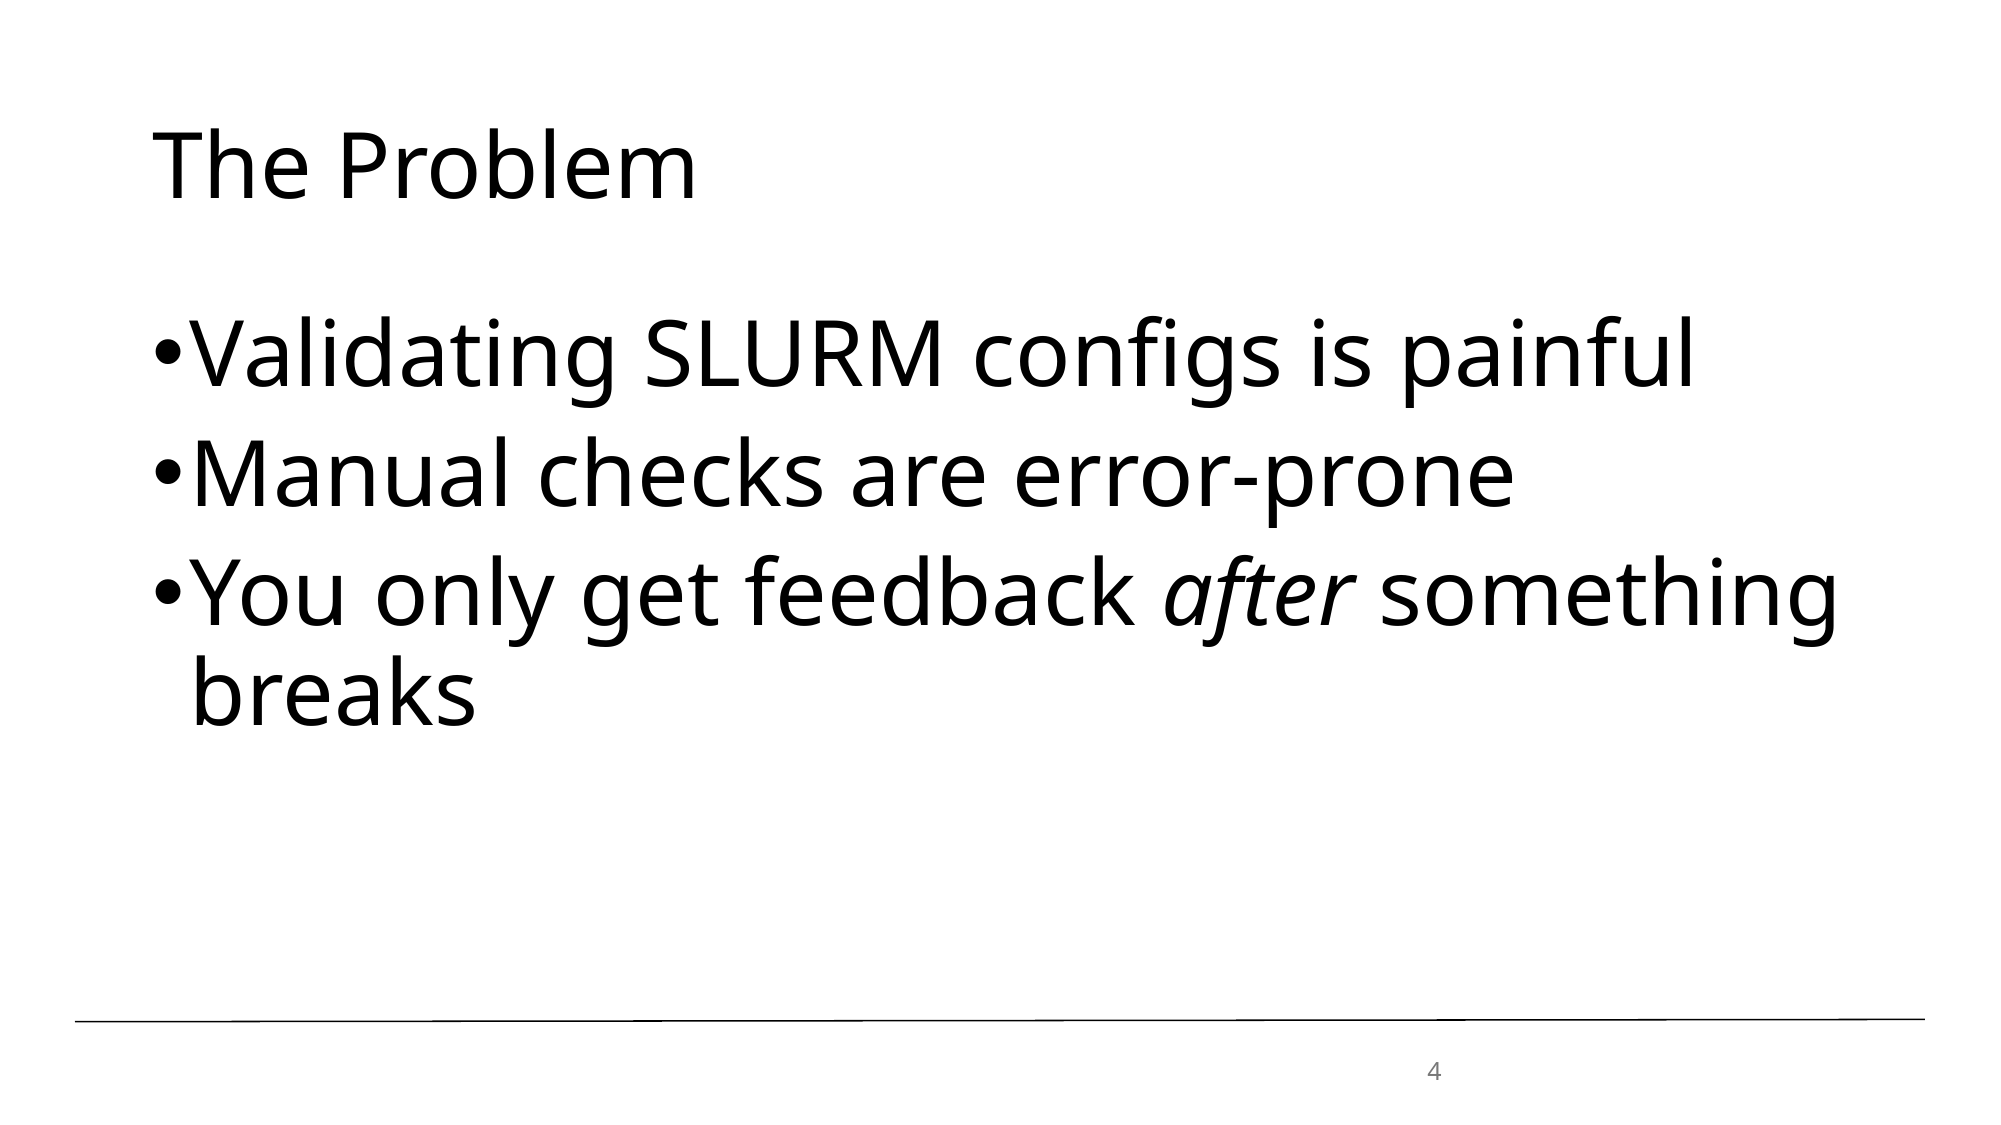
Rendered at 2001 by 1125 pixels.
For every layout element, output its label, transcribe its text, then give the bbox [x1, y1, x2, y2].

list Validating SLURM configs is painful Manual checks are error-prone You only get feedback after something breaks [137, 299, 1863, 1014]
slide_number 4 [1412, 1042, 1525, 1103]
title The Problem [137, 59, 1863, 278]
